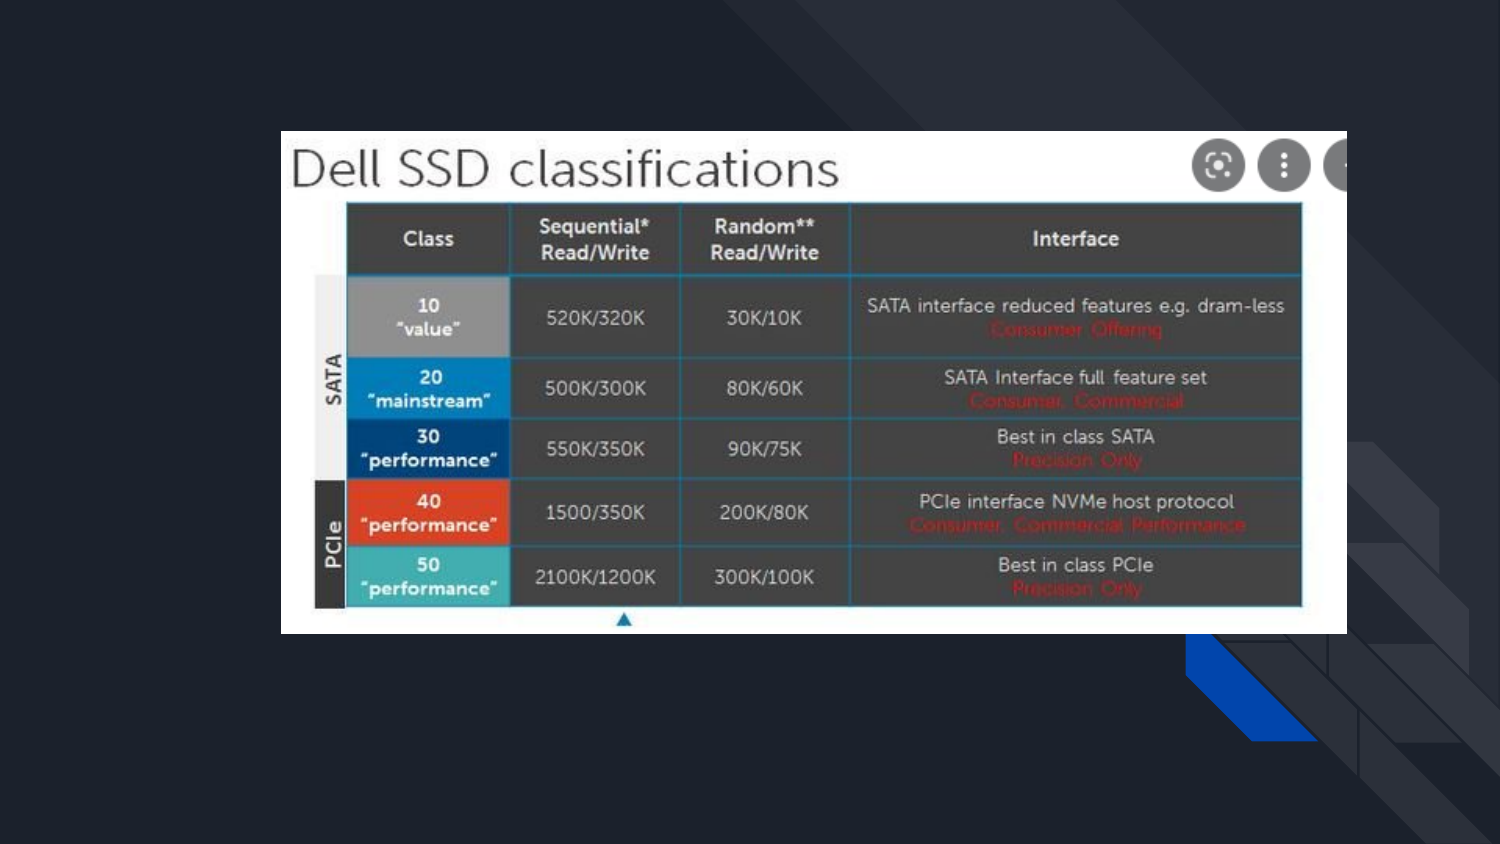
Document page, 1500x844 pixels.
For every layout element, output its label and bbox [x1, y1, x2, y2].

picture [280, 131, 1348, 634]
